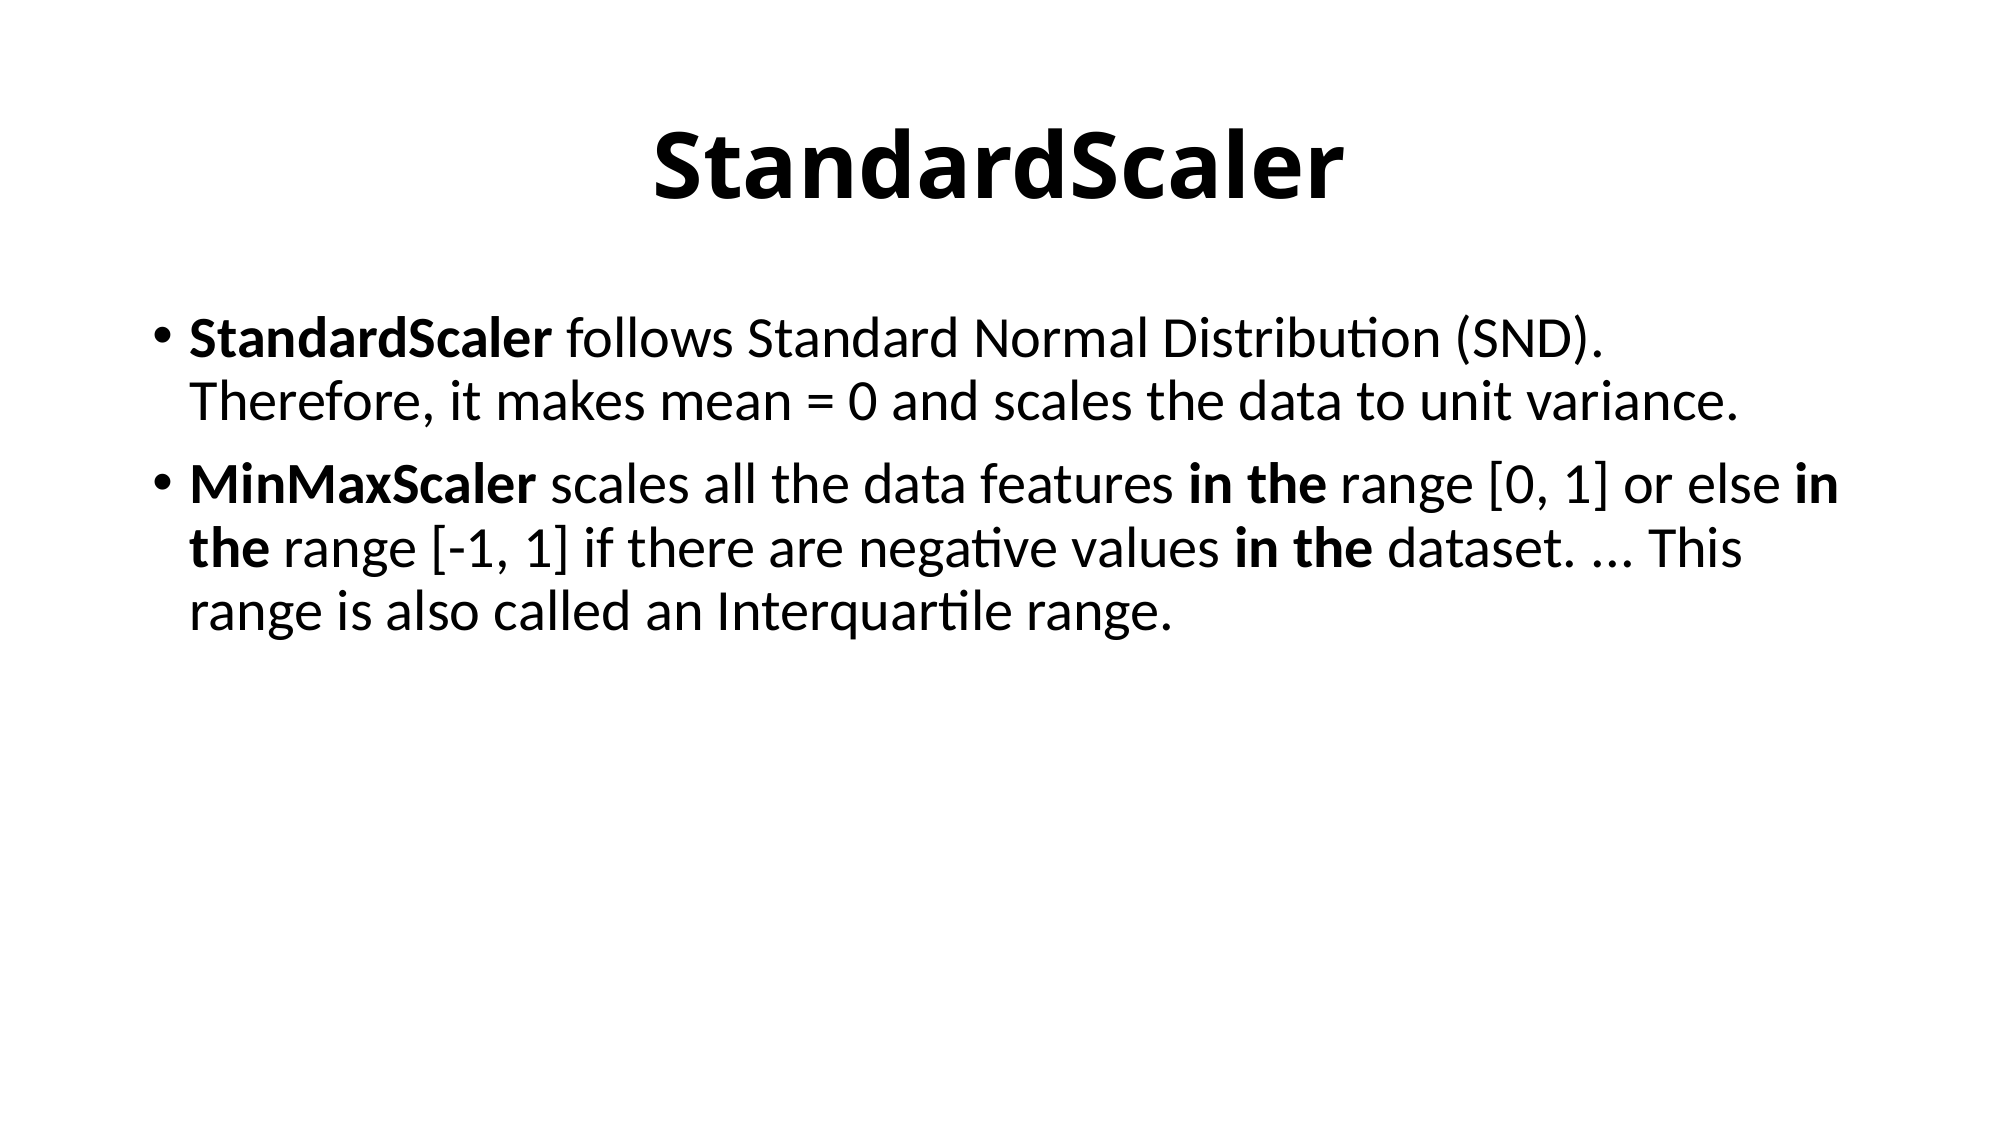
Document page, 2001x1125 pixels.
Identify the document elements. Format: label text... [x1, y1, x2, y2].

title StandardScaler [137, 59, 1863, 278]
list StandardScaler follows Standard Normal Distribution (SND). Therefore, it makes mean = 0 and scales the data to unit variance. MinMaxScaler scales all the data features in the range [0, 1] or else in the range [-1, 1] if there are negative values in the dataset. ... This range is also called an Interquartile range. [137, 299, 1863, 1014]
